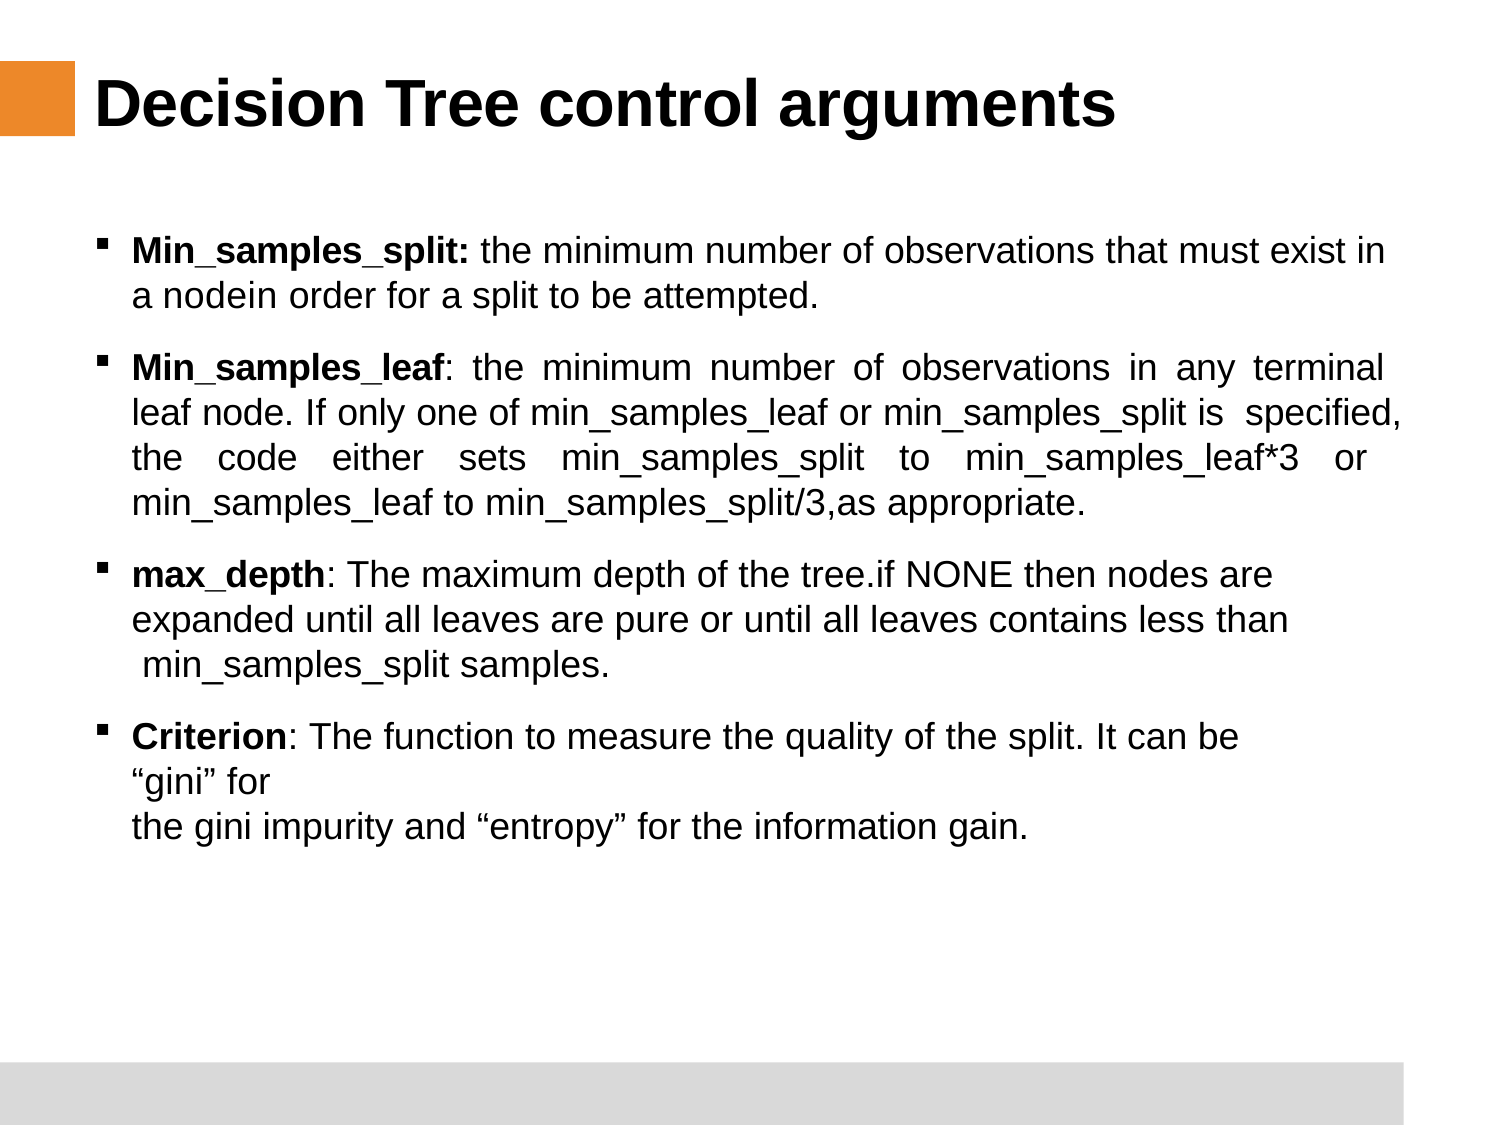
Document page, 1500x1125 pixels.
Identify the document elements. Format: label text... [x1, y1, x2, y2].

text_box Min_samples_split: the minimum number of observations that must exist in a nodein order for a split to be attempted. Min_samples_leaf: the minimum number of observations in any terminal leaf node. If only one of min_samples_leaf or min_samples_split is specified, the code either sets min_samples_split to min_samples_leaf*3 or min_samples_leaf to min_samples_split/3,as appropriate. max_depth: The maximum depth of the tree.if NONE then nodes are expanded until all leaves are pure or until all leaves contains less than min_samples_split samples. Criterion: The function to measure the quality of the split. It can be “gini” for the gini impurity and “entropy” for the information gain. [92, 223, 1403, 848]
title Decision Tree control arguments [92, 57, 1127, 223]
